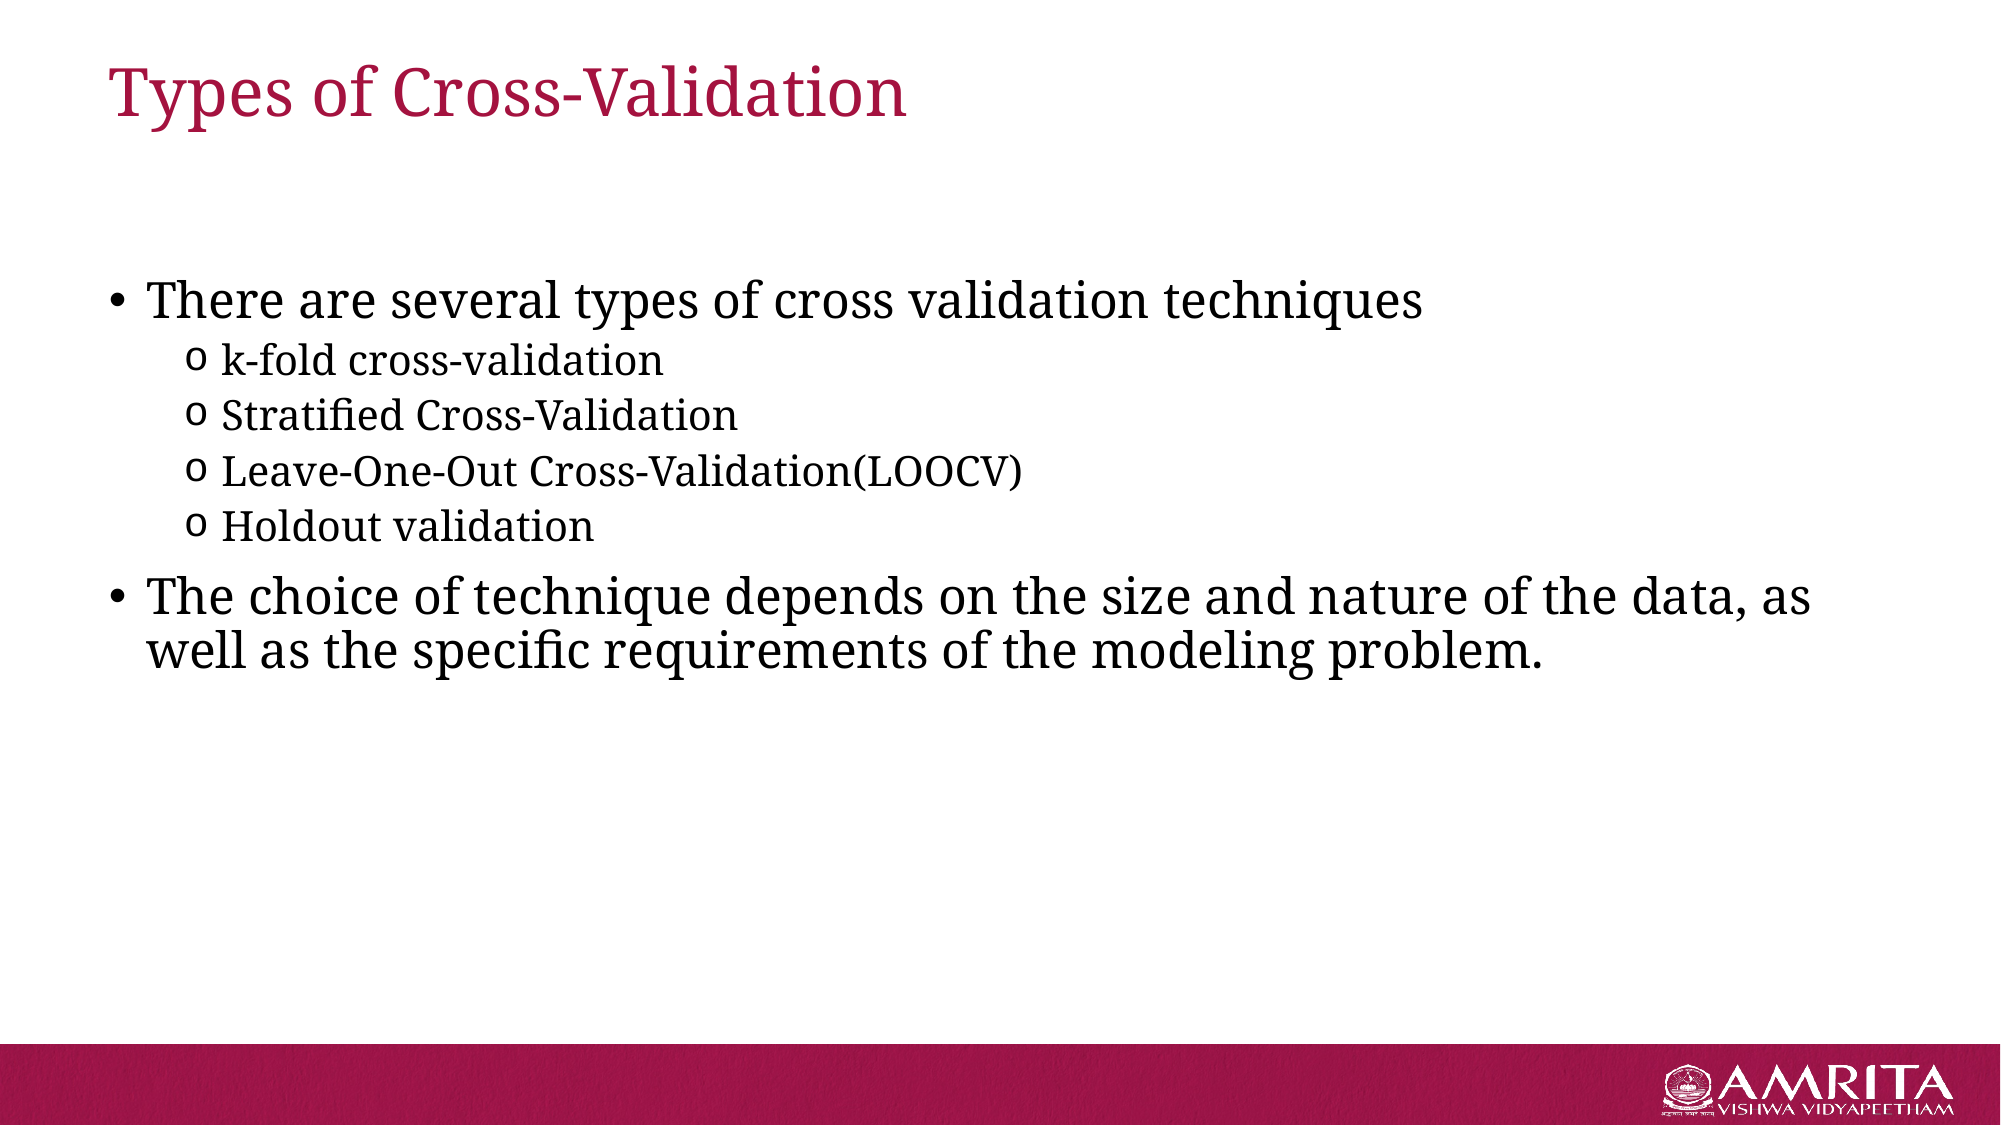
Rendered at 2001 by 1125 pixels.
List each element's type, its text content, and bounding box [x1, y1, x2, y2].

title Types of Cross-Validation [93, 57, 1933, 134]
picture [0, 1044, 2001, 1125]
list There are several types of cross validation techniques k-fold cross-validation Stratified Cross-Validation Leave-One-Out Cross-Validation(LOOCV) Holdout validation The choice of technique depends on the size and nature of the data, as well as the specific requirements of the modeling problem. [93, 186, 1933, 992]
